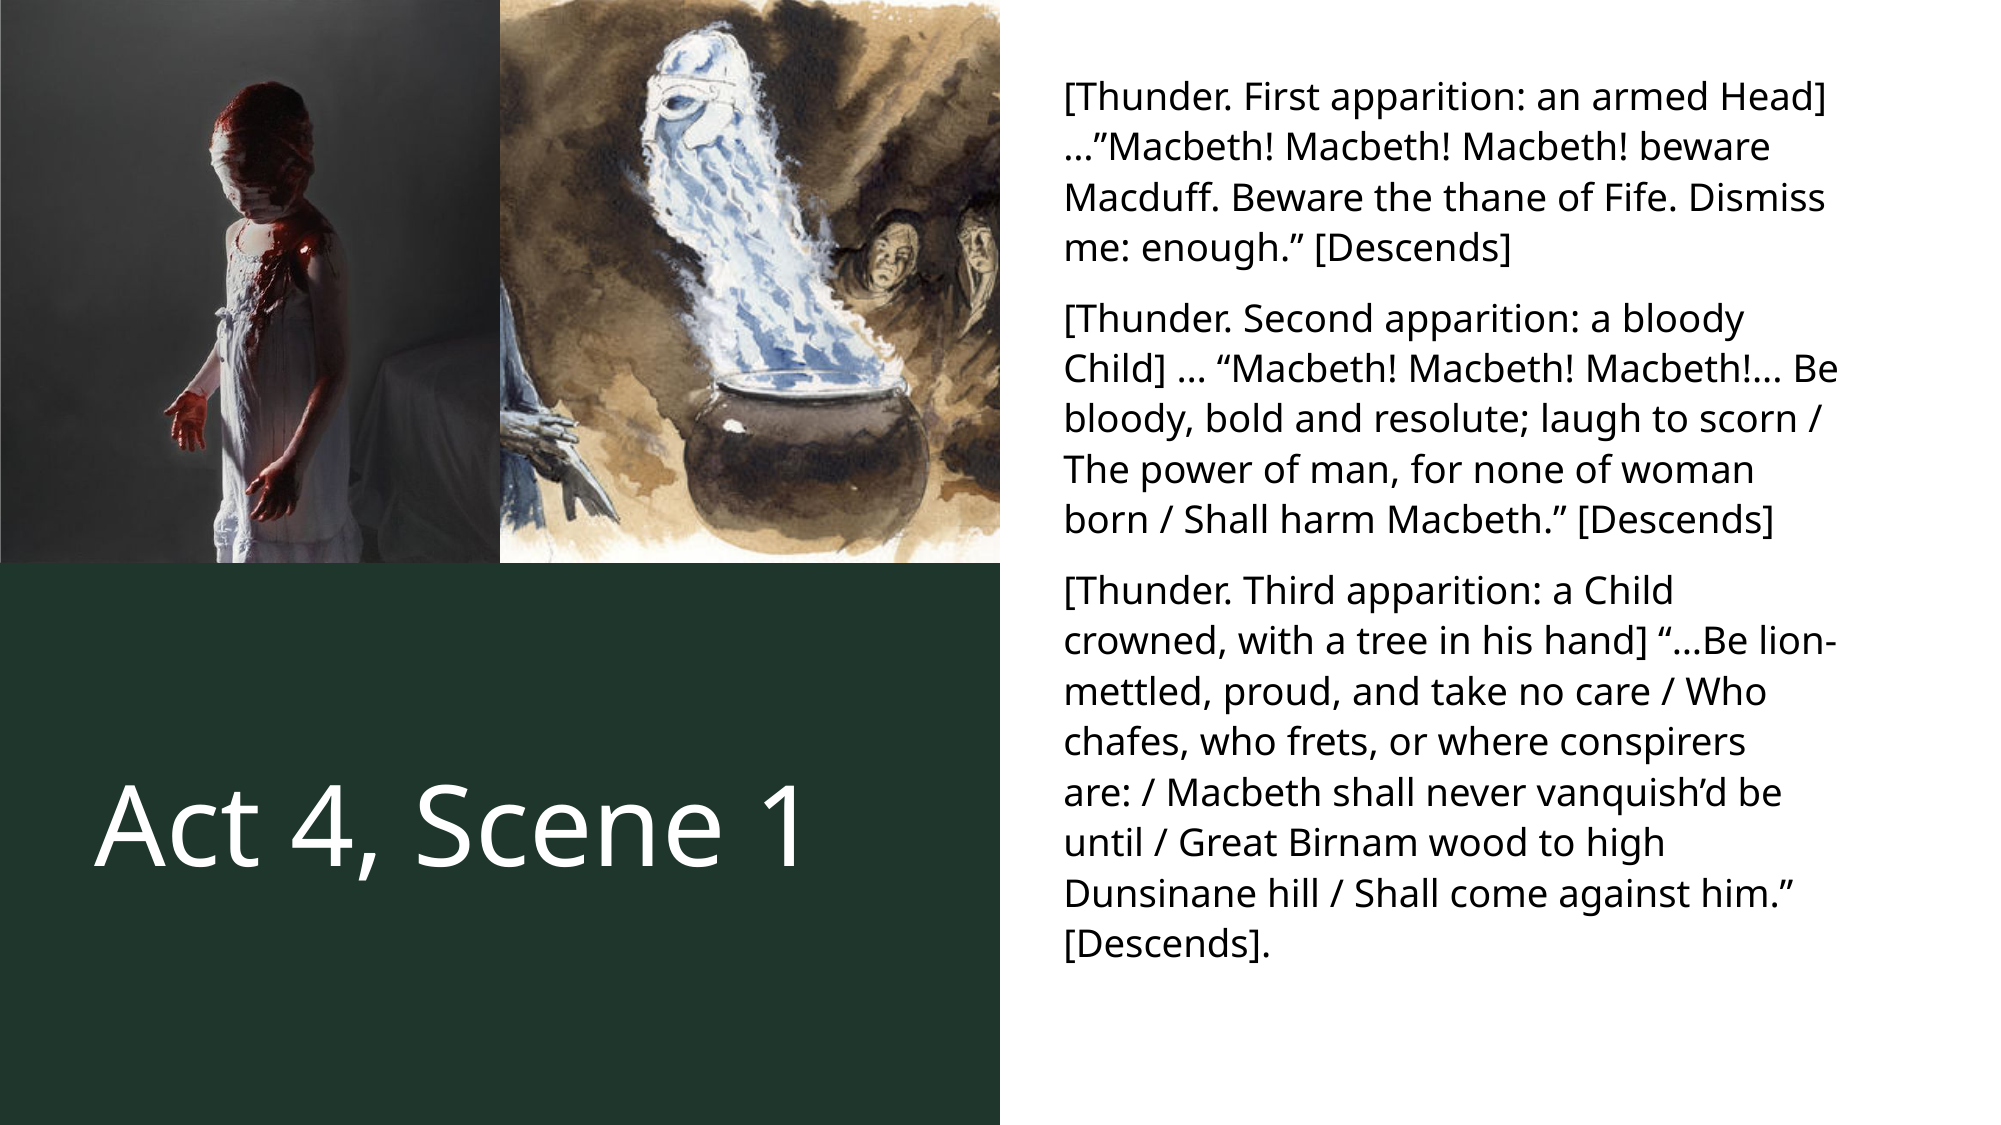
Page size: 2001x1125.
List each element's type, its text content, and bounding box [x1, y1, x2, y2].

list [Thunder. First apparition: an armed Head]…”Macbeth! Macbeth! Macbeth! beware Macduff. Beware the thane of Fife. Dismiss me: enough.” [Descends] [Thunder. Second apparition: a bloody Child] … “Macbeth! Macbeth! Macbeth!... Be bloody, bold and resolute; laugh to scorn / The power of man, for none of woman born / Shall harm Macbeth.” [Descends] [Thunder. Third apparition: a Child crowned, with a tree in his hand] “…Be lion-mettled, proud, and take no care / Who chafes, who frets, or where conspirers are: / Macbeth shall never vanquish’d be until / Great Birnam wood to high Dunsinane hill / Shall come against him.” [Descends]. [1048, 59, 1863, 1014]
text_box [0, 561, 1001, 1125]
picture [0, 0, 1000, 563]
text_box [1000, 0, 2000, 1125]
title Act 4, Scene 1 [79, 630, 942, 1014]
